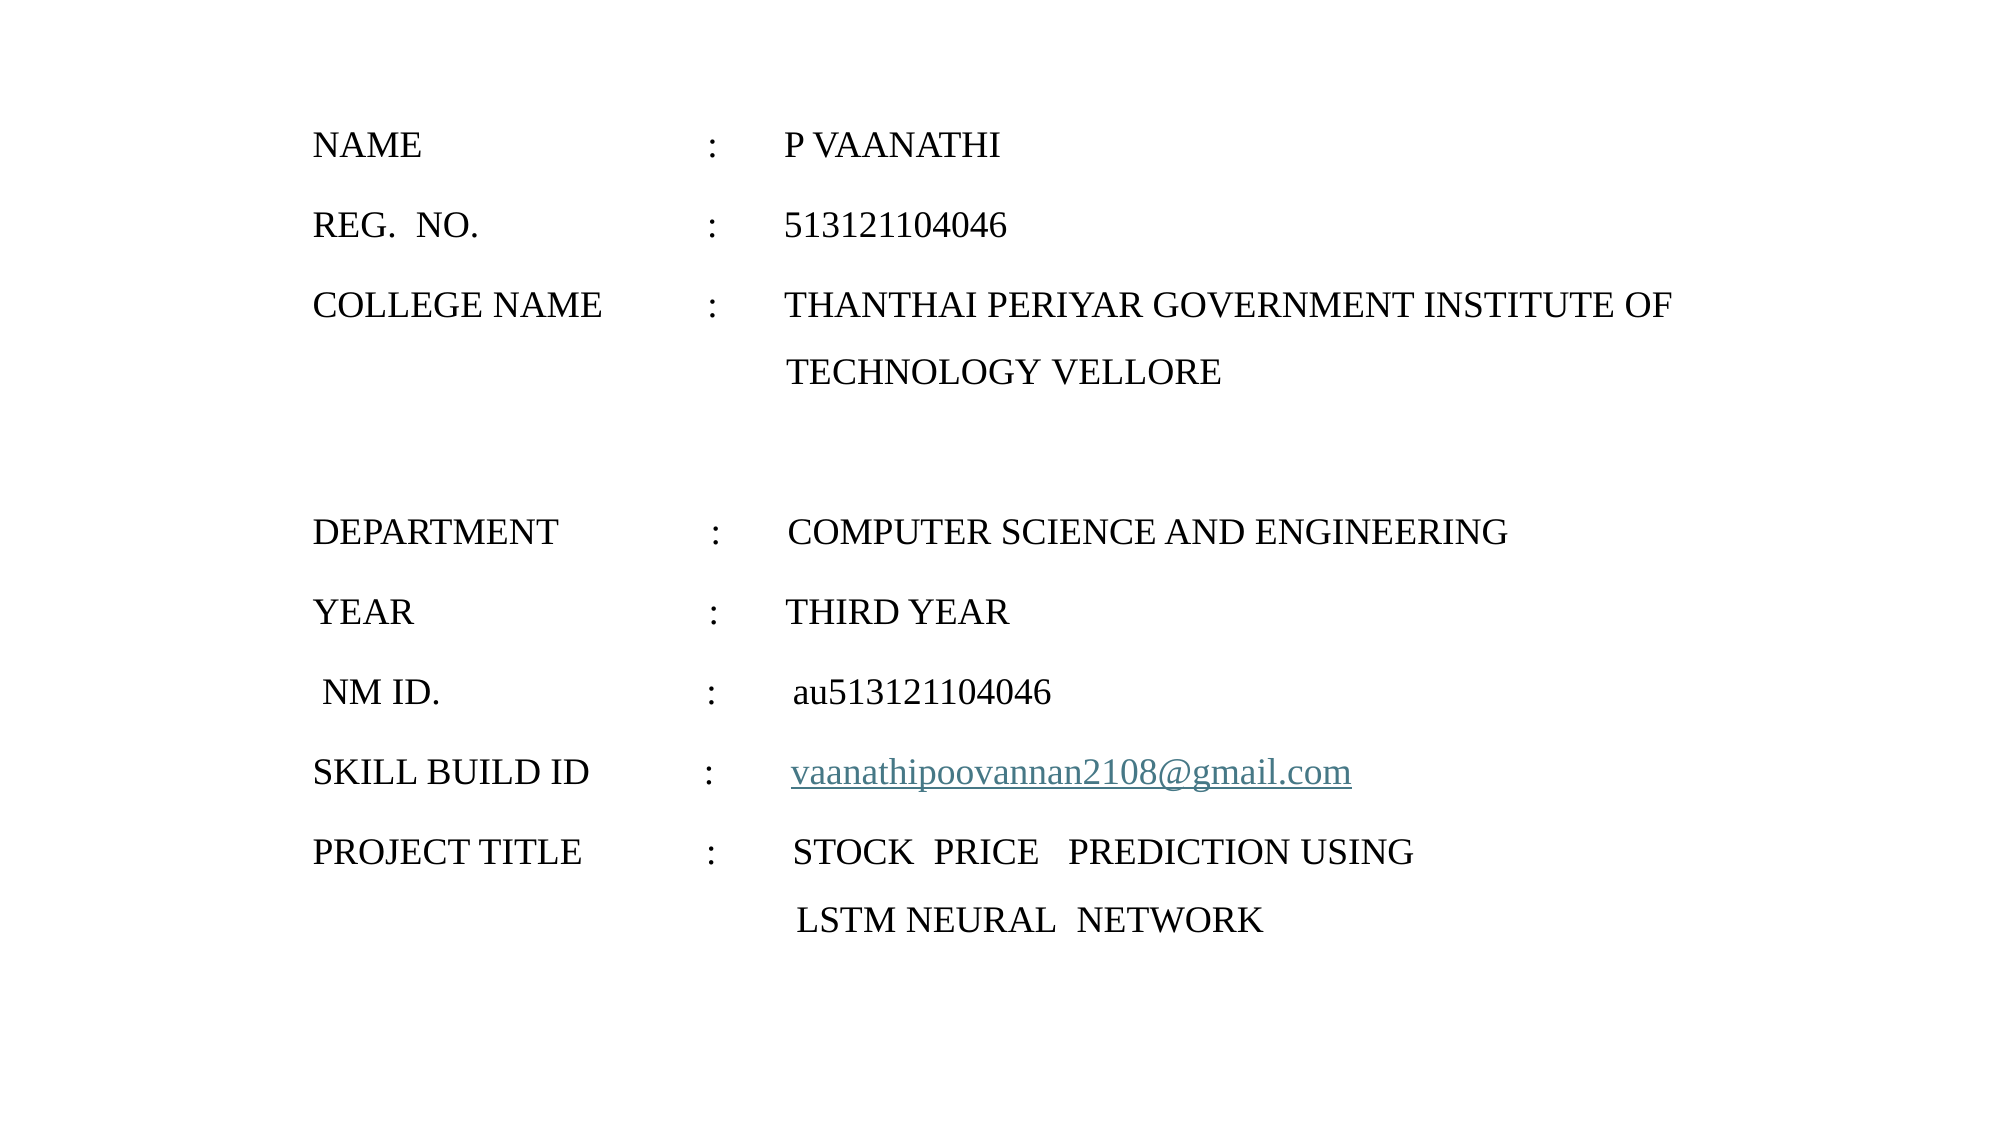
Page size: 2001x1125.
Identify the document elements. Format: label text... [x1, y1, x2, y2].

text_box NAME : P VAANATHI REG. NO. : 513121104046 COLLEGE NAME : THANTHAI PERIYAR GOVERNMENT INSTITUTE OF TECHNOLOGY VELLORE DEPARTMENT : COMPUTER SCIENCE AND ENGINEERING YEAR : THIRD YEAR NM ID. : au513121104046 SKILL BUILD ID : vaanathipoovannan2108@gmail.com PROJECT TITLE : STOCK PRICE PREDICTION USING LSTM NEURAL NETWORK [288, 89, 1782, 1108]
